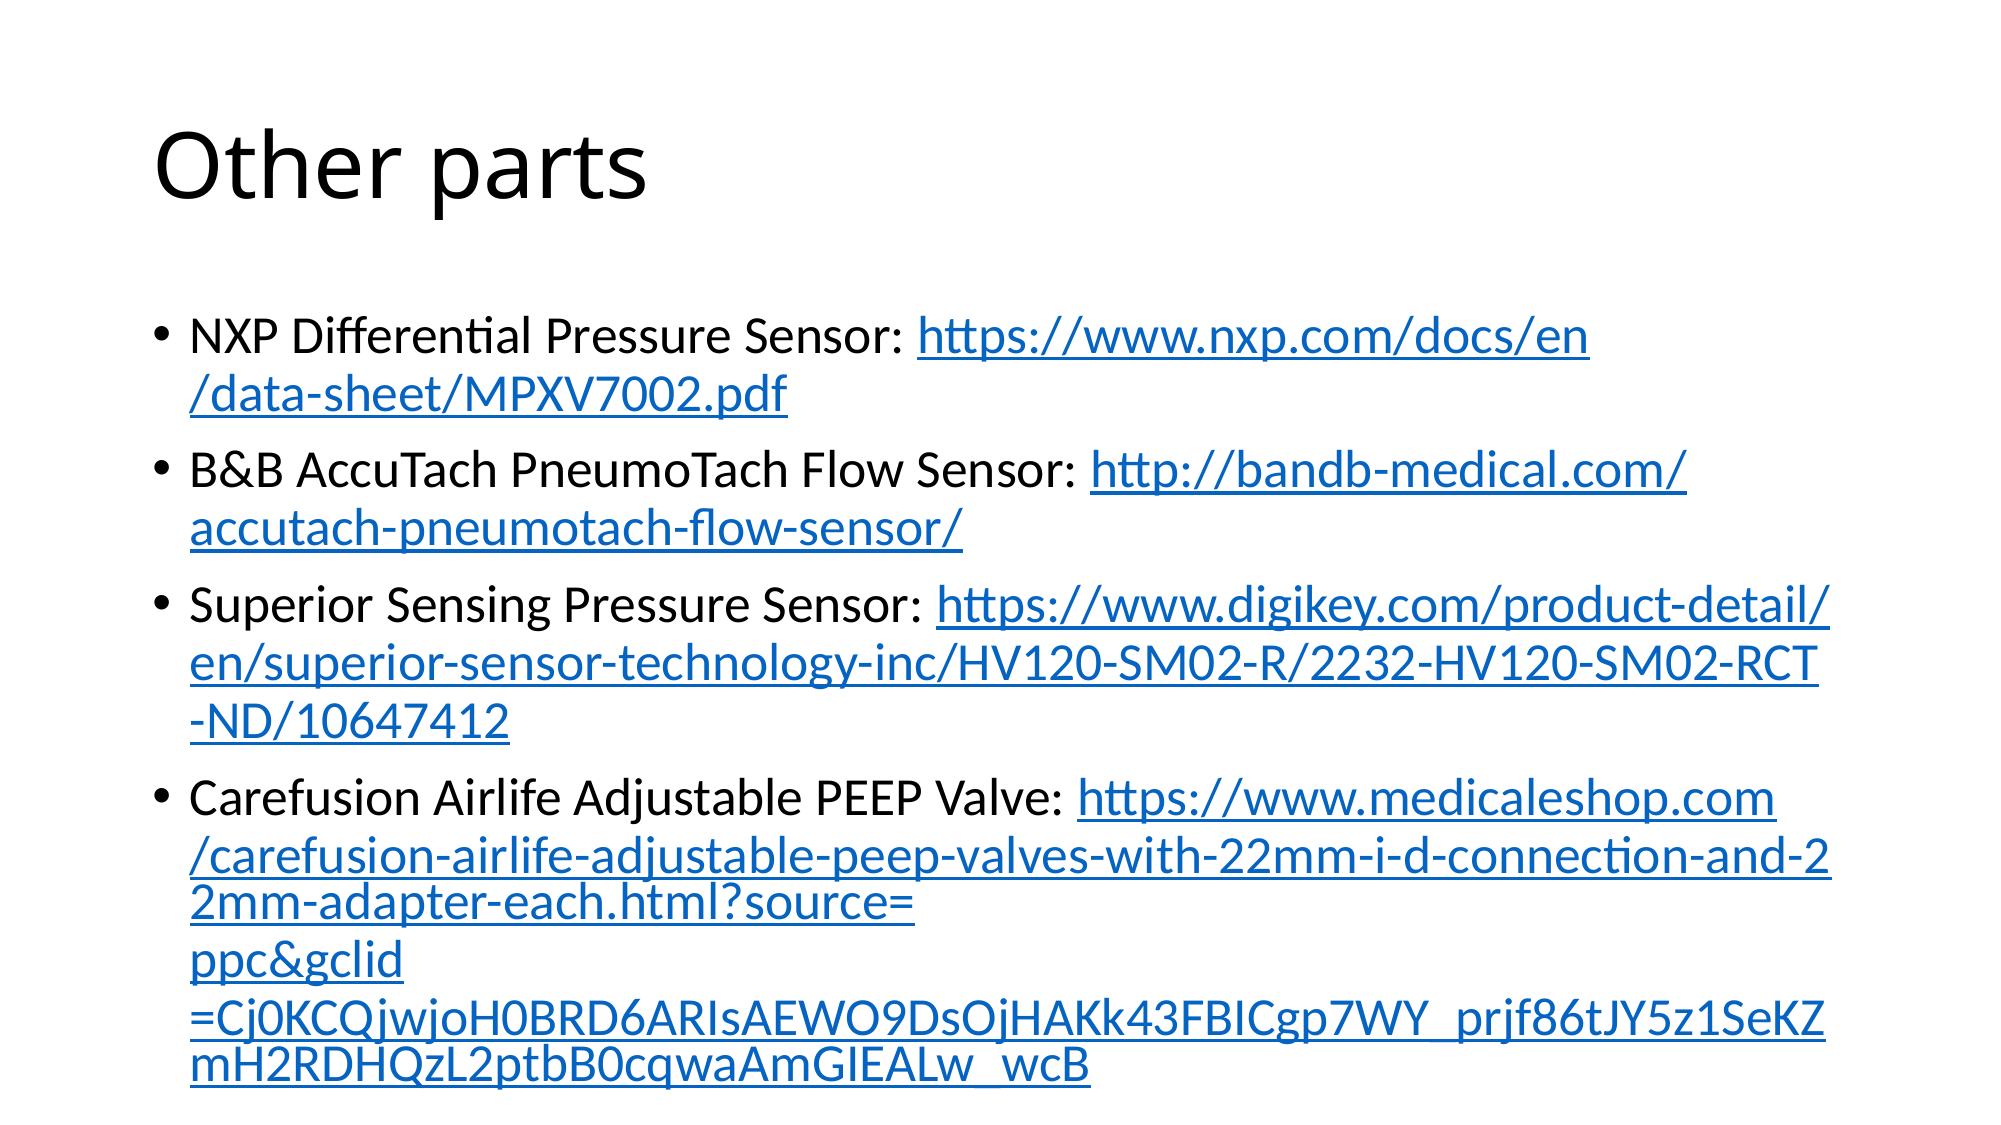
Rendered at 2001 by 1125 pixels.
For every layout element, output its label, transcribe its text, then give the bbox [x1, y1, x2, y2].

list NXP Differential Pressure Sensor: https://www.nxp.com/docs/en/data-sheet/MPXV7002.pdf B&B AccuTach PneumoTach Flow Sensor: http://bandb-medical.com/accutach-pneumotach-flow-sensor/ Superior Sensing Pressure Sensor: https://www.digikey.com/product-detail/en/superior-sensor-technology-inc/HV120-SM02-R/2232-HV120-SM02-RCT-ND/10647412 Carefusion Airlife Adjustable PEEP Valve: https://www.medicaleshop.com/carefusion-airlife-adjustable-peep-valves-with-22mm-i-d-connection-and-22mm-adapter-each.html?source=ppc&gclid=Cj0KCQjwjoH0BRD6ARIsAEWO9DsOjHAKk43FBICgp7WY_prjf86tJY5z1SeKZmH2RDHQzL2ptbB0cqwaAmGIEALw_wcB [137, 299, 1863, 1014]
title Other parts [137, 59, 1863, 278]
